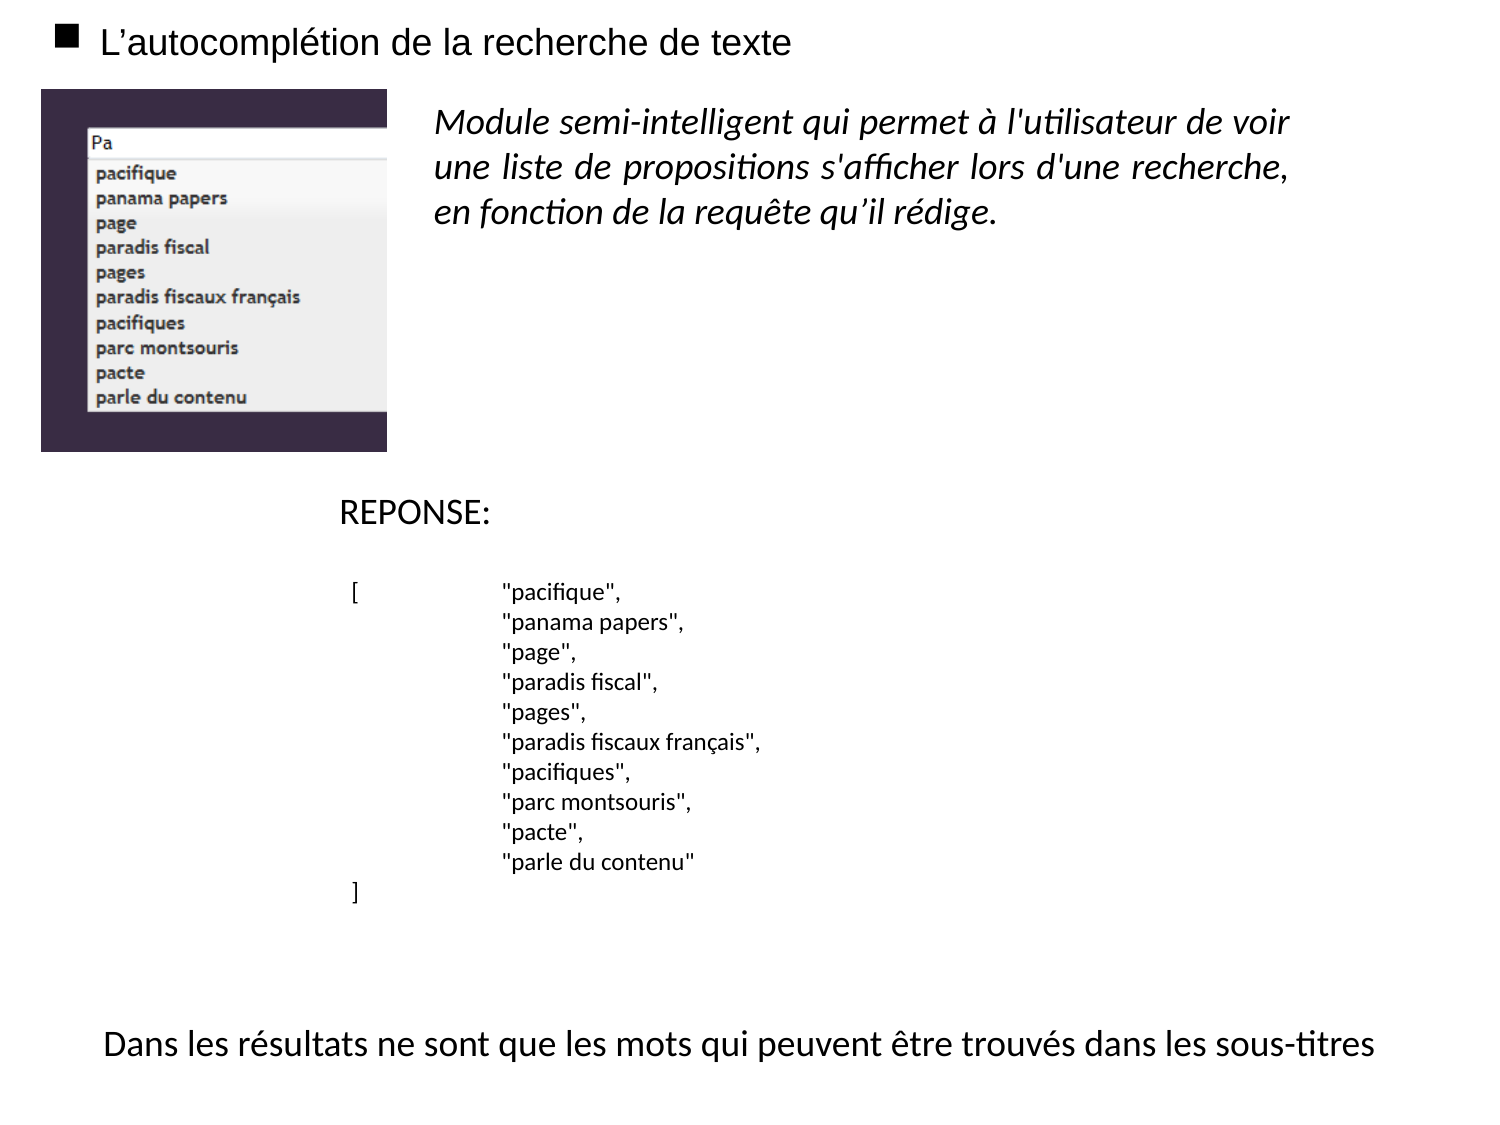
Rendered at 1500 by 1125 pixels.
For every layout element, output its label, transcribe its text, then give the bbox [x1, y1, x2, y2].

text_box [ "pacifique", "panama papers", "page", "paradis fiscal", "pages", "paradis fiscaux français", "pacifiques", "parc montsouris", "pacte", "parle du contenu" ] [336, 568, 1223, 913]
text_box REPONSE: [324, 479, 1211, 540]
text_box L’autocomplétion de la recherche de texte [41, 19, 1247, 70]
text_box Module semi-intelligent qui permet à l'utilisateur de voir une liste de propositions s'afficher lors d'une recherche, en fonction de la requête qu’il rédige. [419, 89, 1306, 240]
picture [41, 89, 387, 452]
text_box Dans les résultats ne sont que les mots qui peuvent être trouvés dans les sous-titres [88, 1011, 1424, 1072]
